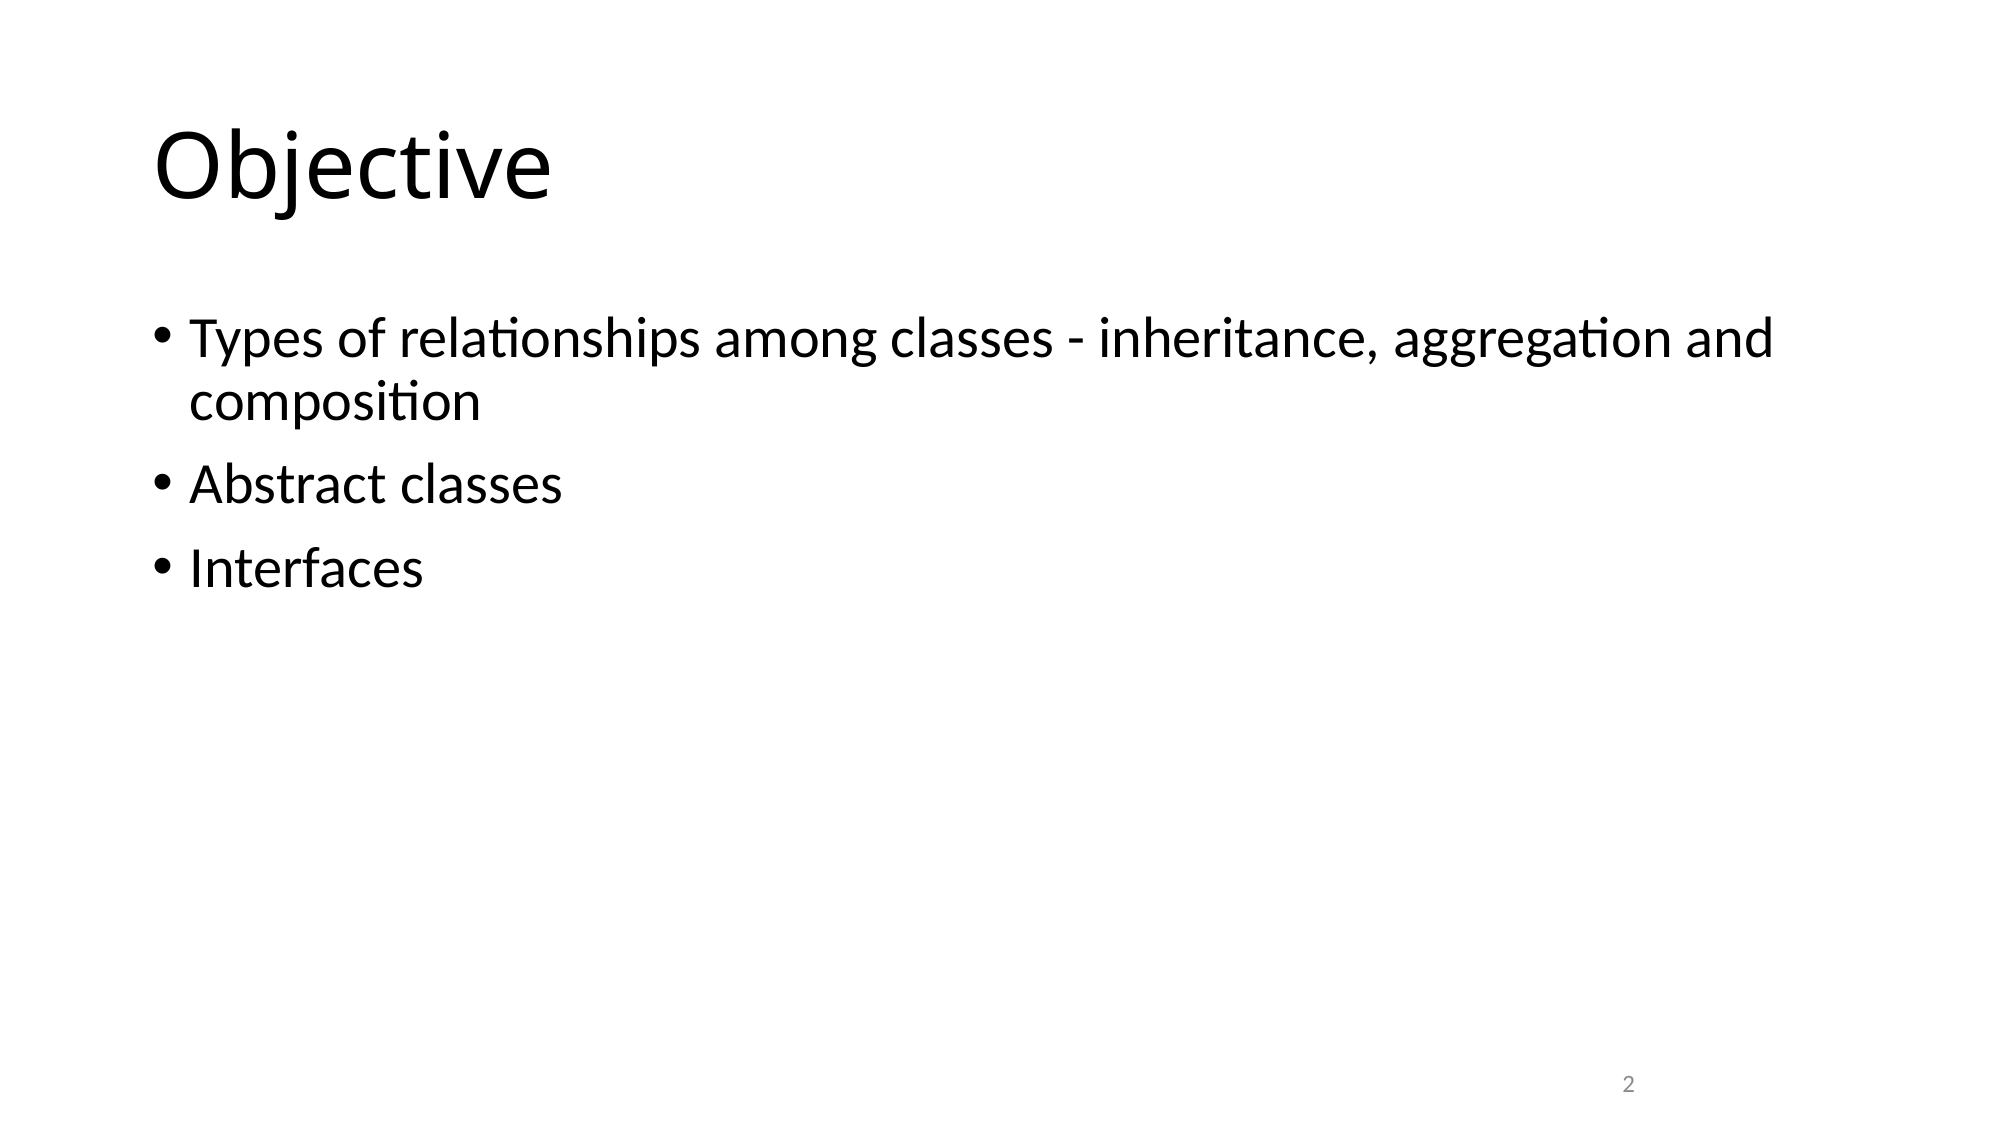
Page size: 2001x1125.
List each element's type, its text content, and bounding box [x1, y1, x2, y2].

slide_number 2 [1299, 1052, 1650, 1113]
list Types of relationships among classes - inheritance, aggregation and composition Abstract classes Interfaces [137, 299, 1863, 1014]
title Objective [137, 59, 1863, 278]
